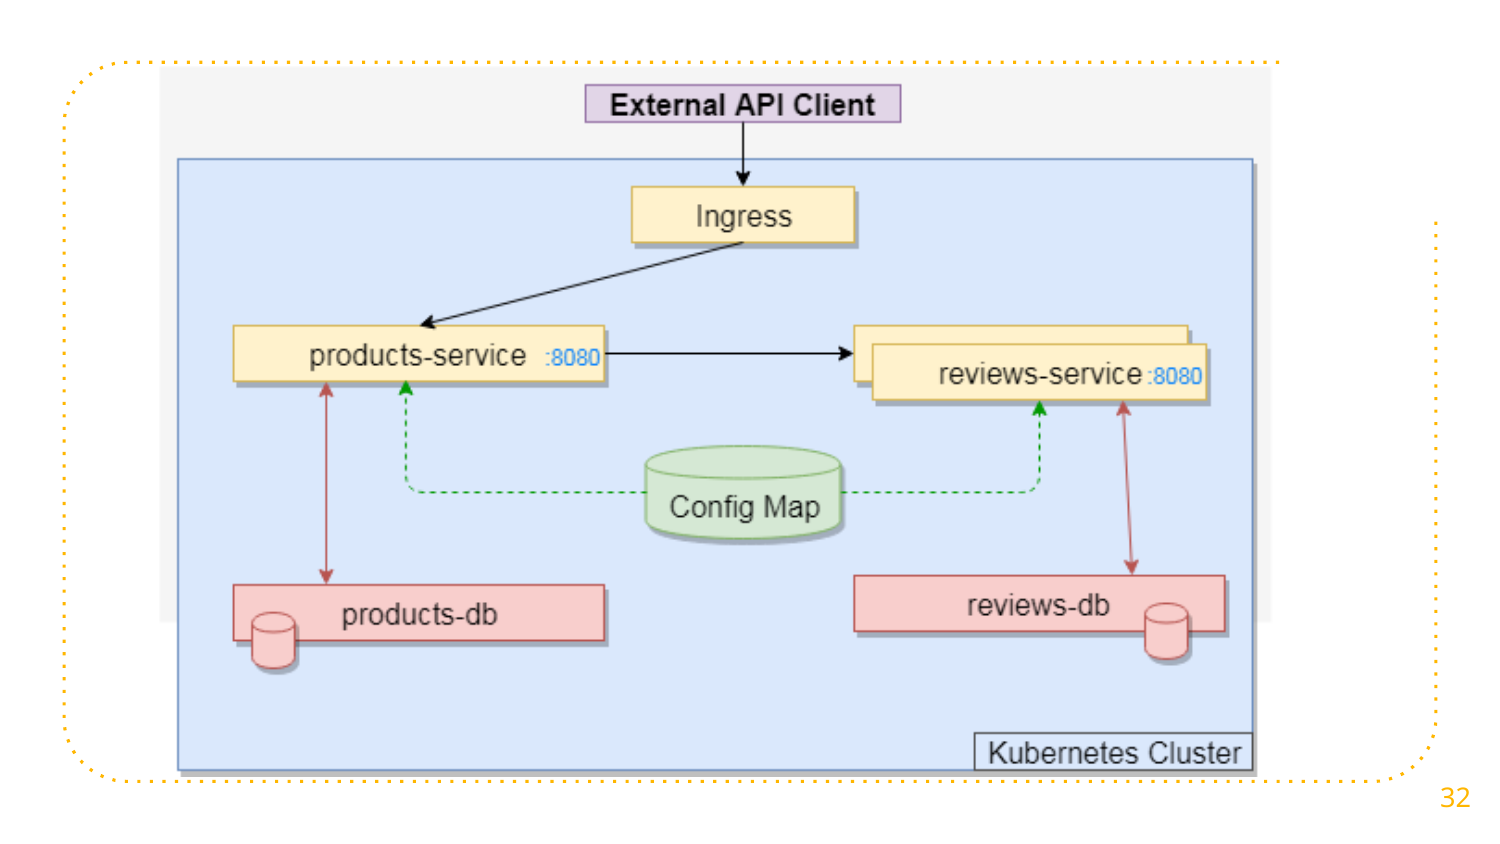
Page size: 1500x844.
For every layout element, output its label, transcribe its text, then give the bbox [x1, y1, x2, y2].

slide_number ‹#› [1411, 753, 1500, 844]
picture [159, 66, 1341, 778]
